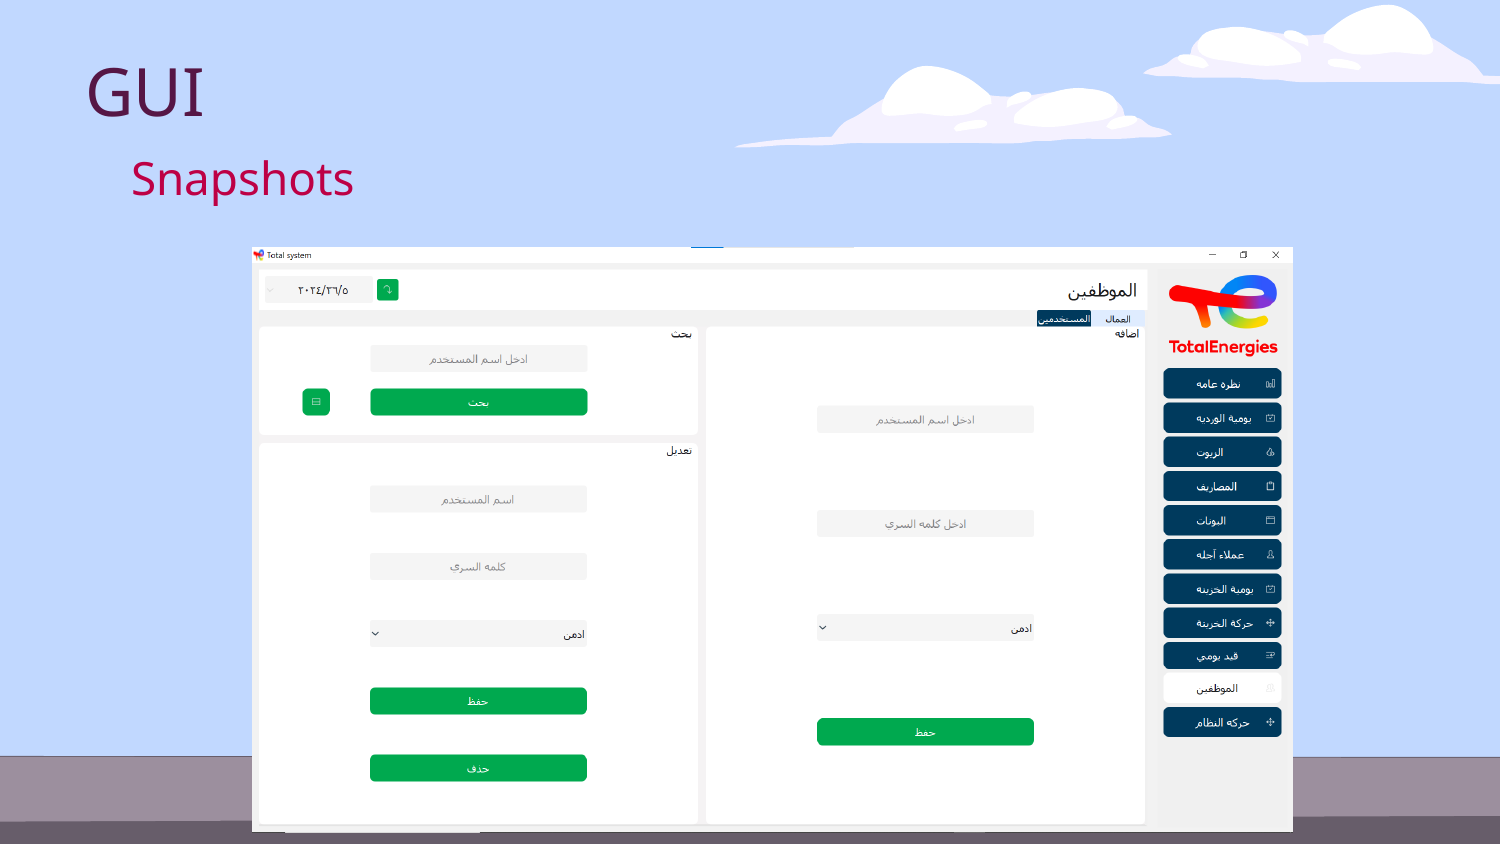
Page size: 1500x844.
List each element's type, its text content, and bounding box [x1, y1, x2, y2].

picture [252, 246, 1294, 833]
title GUI [70, 43, 821, 138]
subtitle Snapshots [0, 137, 575, 217]
